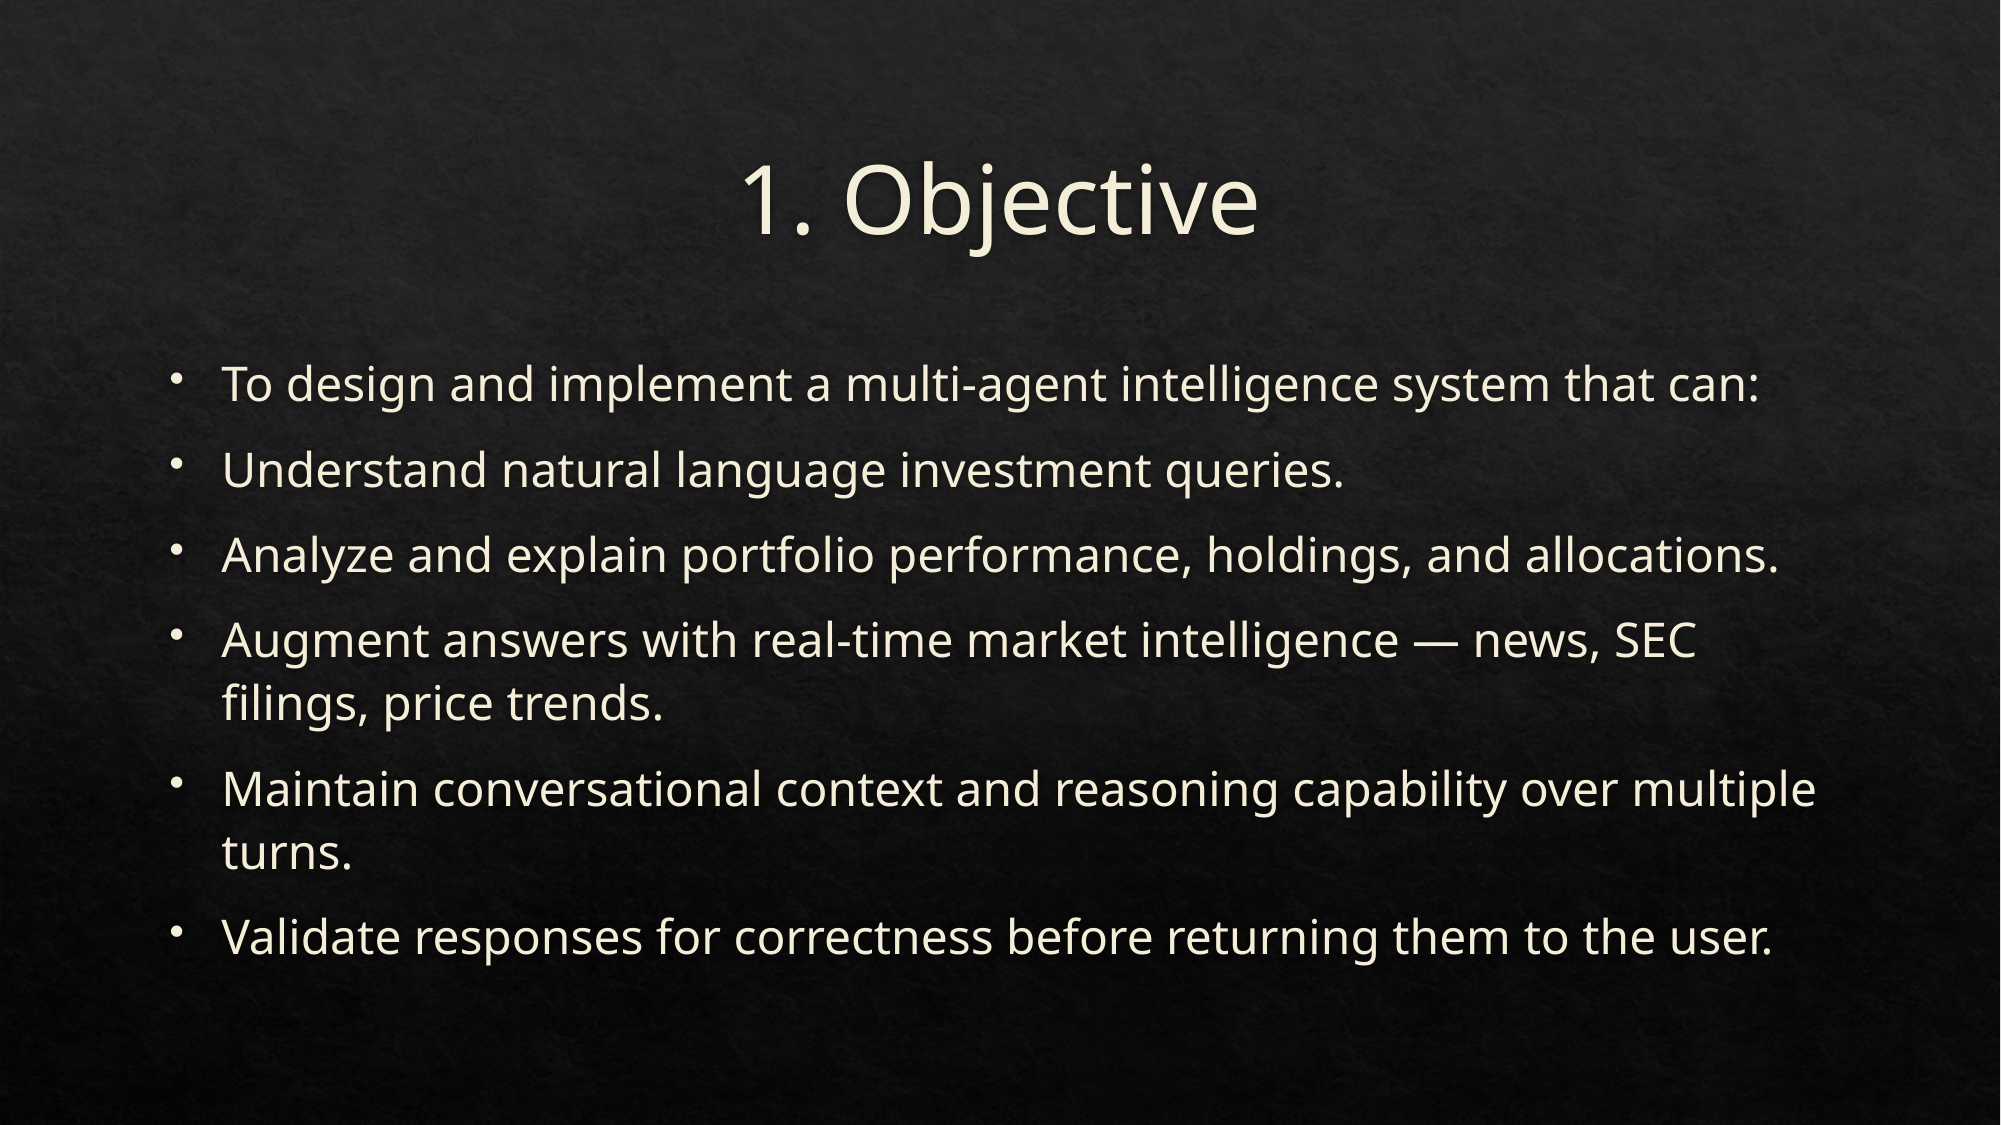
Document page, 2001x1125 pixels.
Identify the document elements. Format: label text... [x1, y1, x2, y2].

list To design and implement a multi-agent intelligence system that can: Understand natural language investment queries. Analyze and explain portfolio performance, holdings, and allocations. Augment answers with real-time market intelligence — news, SEC filings, price trends. Maintain conversational context and reasoning capability over multiple turns. Validate responses for correctness before returning them to the user. [149, 340, 1849, 950]
title 1. Objective [149, 99, 1849, 307]
